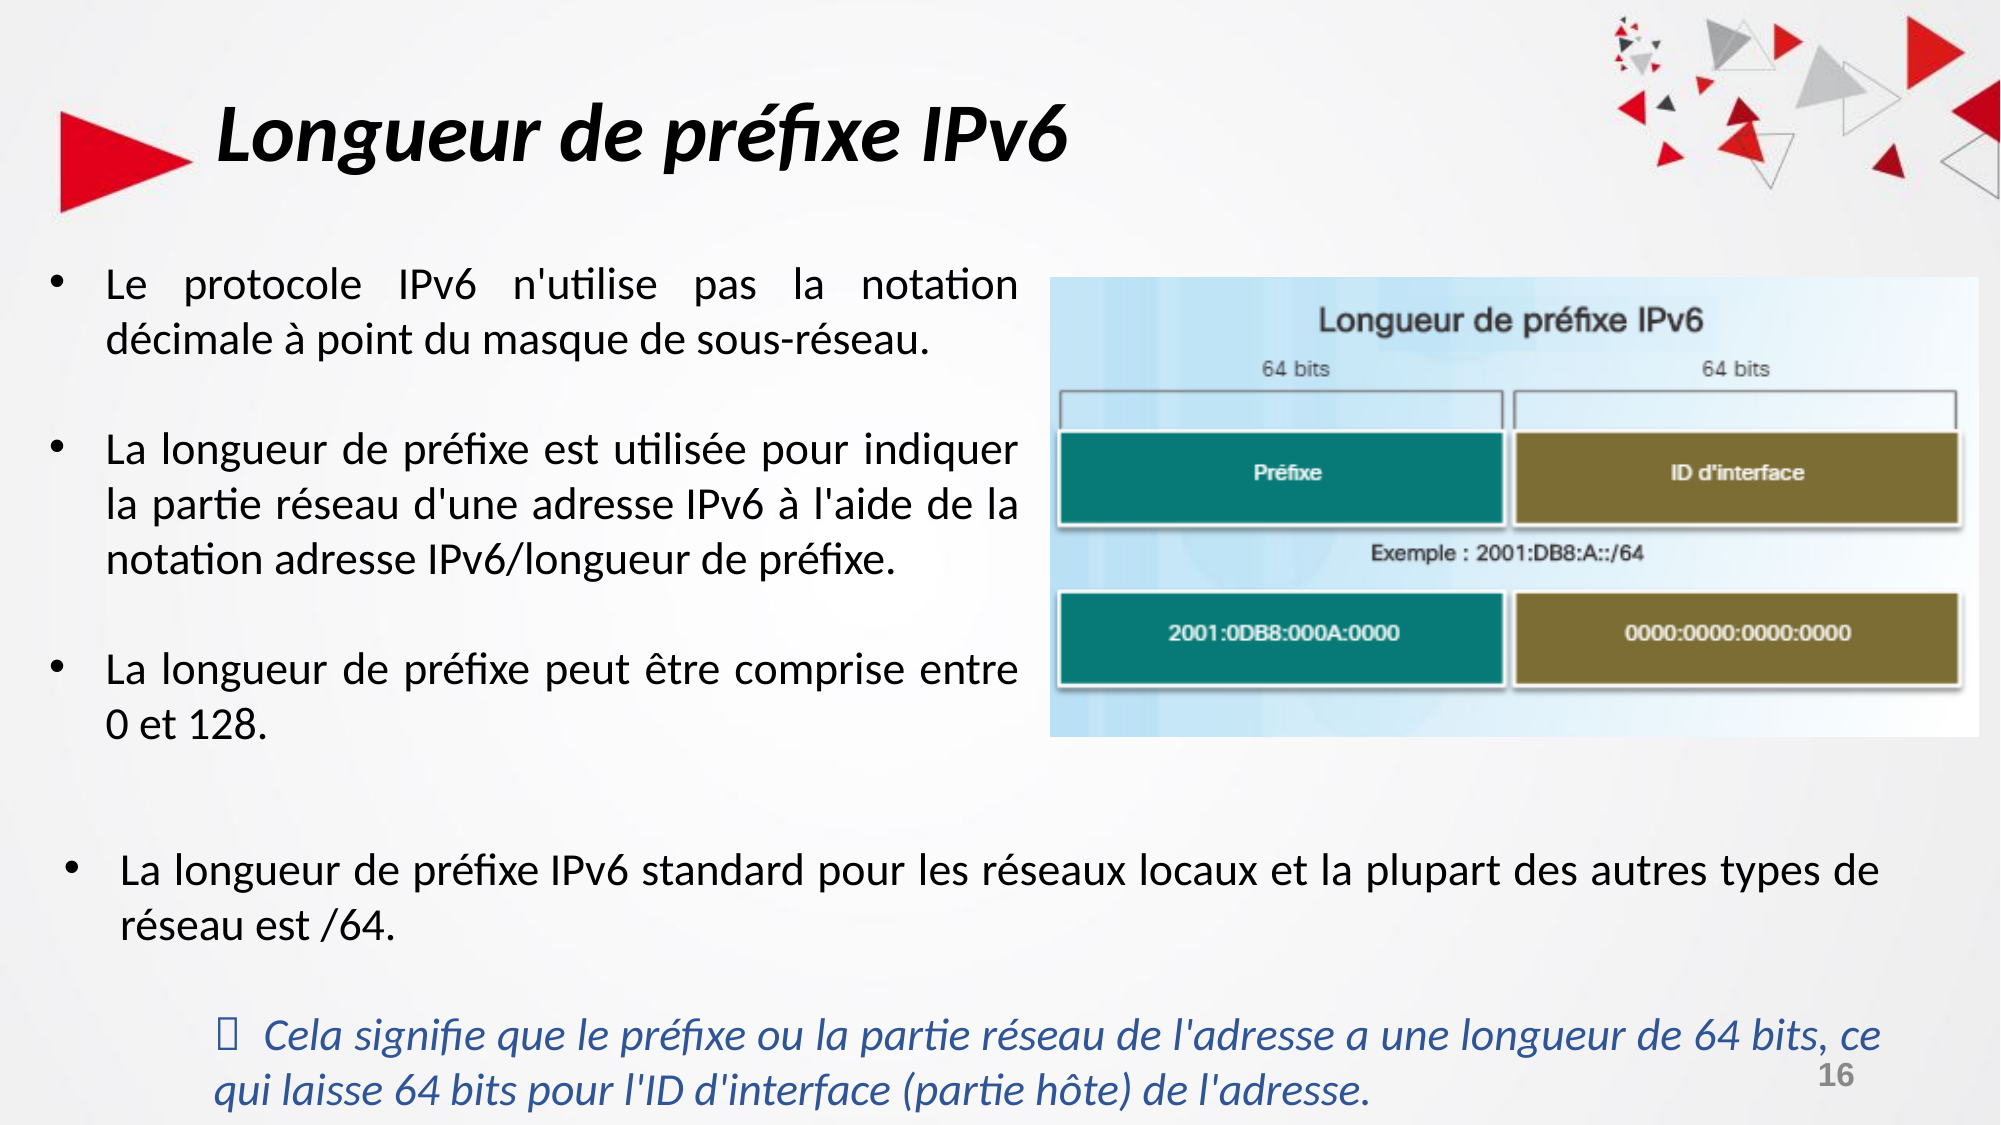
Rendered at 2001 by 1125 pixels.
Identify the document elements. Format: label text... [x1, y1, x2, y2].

text_box Le protocole IPv6 n'utilise pas la notation décimale à point du masque de sous-réseau. La longueur de préfixe est utilisée pour indiquer la partie réseau d'une adresse IPv6 à l'aide de la notation adresse IPv6/longueur de préfixe. La longueur de préfixe peut être comprise entre 0 et 128. [34, 246, 1035, 756]
text_box La longueur de préfixe IPv6 standard pour les réseaux locaux et la plupart des autres types de réseau est /64.  Cela signifie que le préfixe ou la partie réseau de l'adresse a une longueur de 64 bits, ce qui laisse 64 bits pour l'ID d'interface (partie hôte) de l'adresse. [49, 832, 1897, 1122]
title Longueur de préfixe IPv6 [171, 75, 1897, 293]
picture [0, 0, 2001, 1125]
